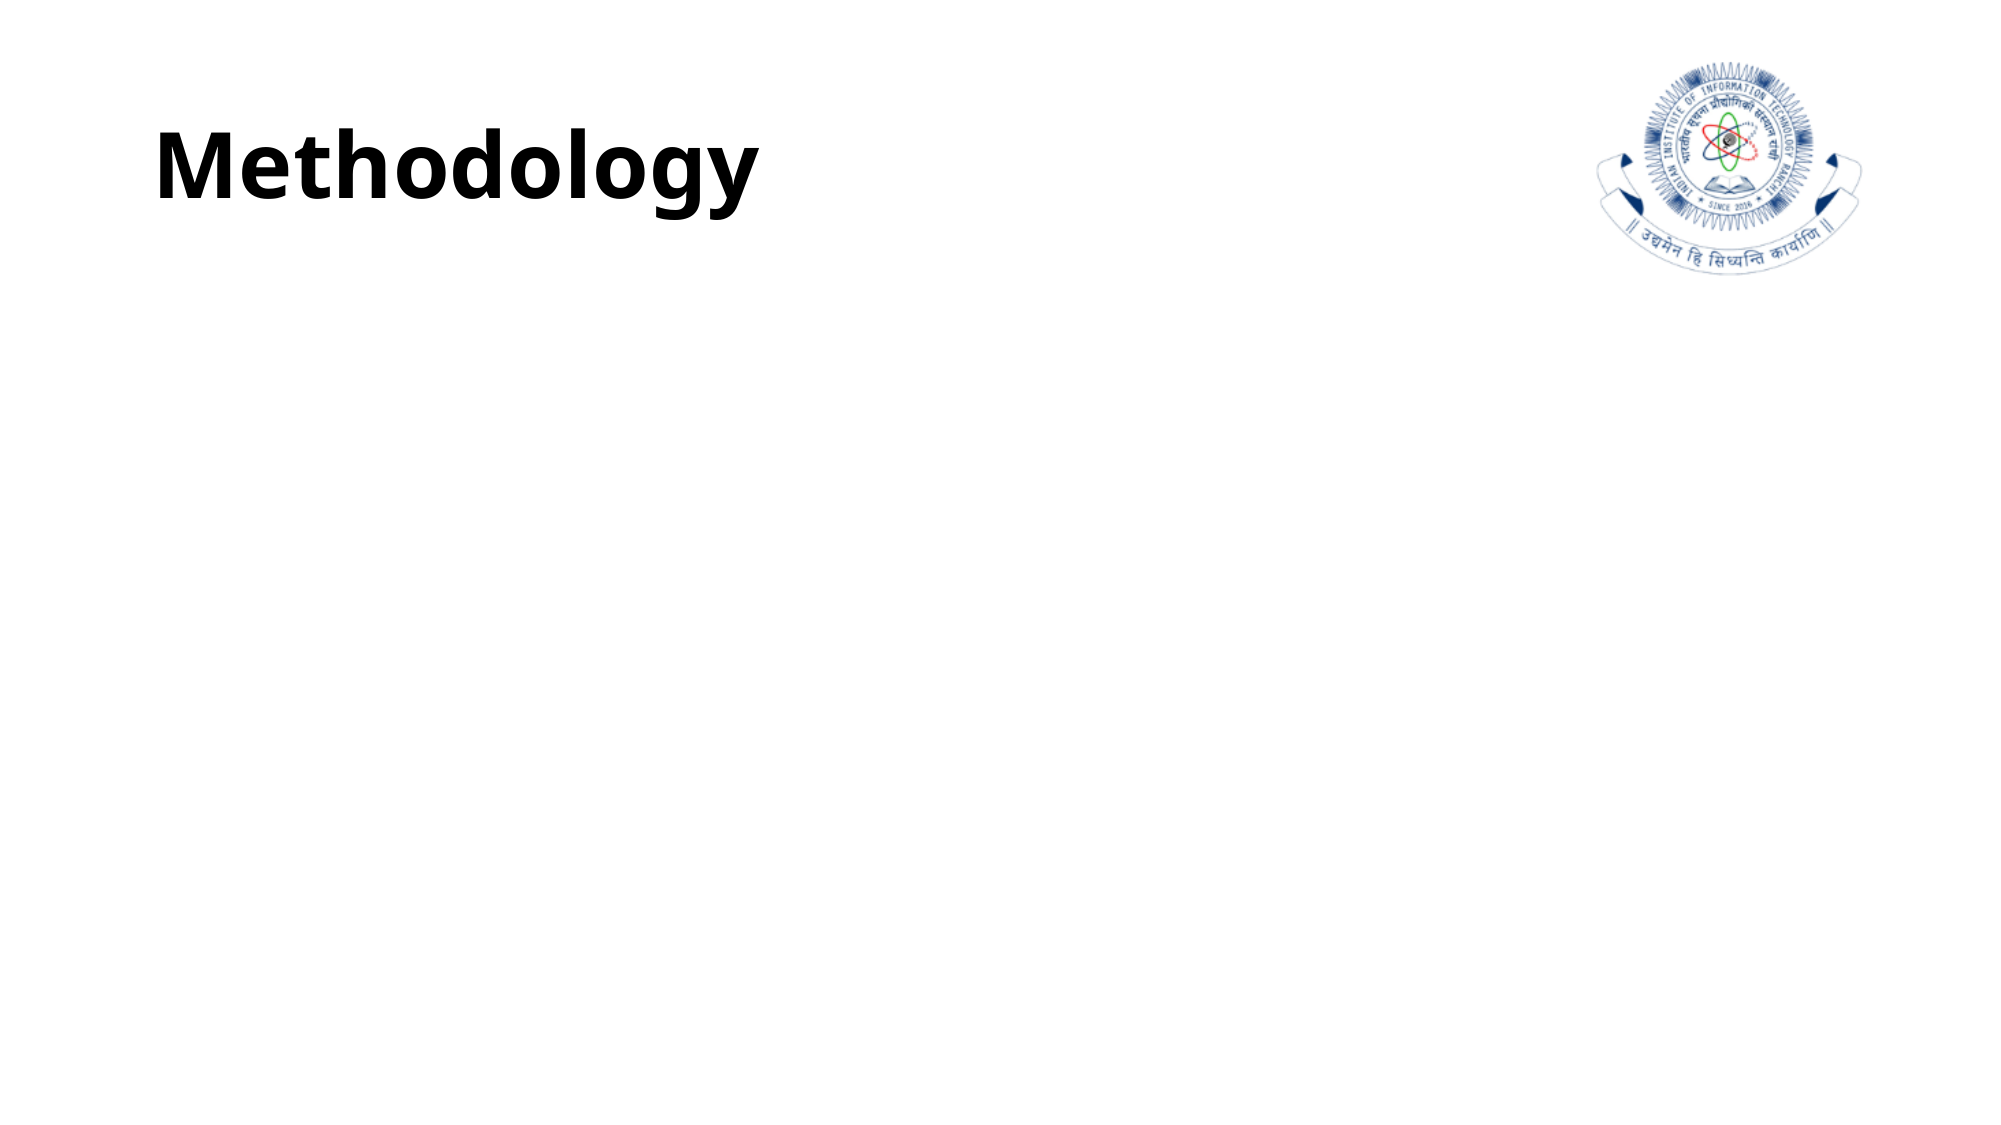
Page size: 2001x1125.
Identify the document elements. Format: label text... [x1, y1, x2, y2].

picture [1595, 61, 1863, 276]
title Methodology [137, 59, 1863, 278]
